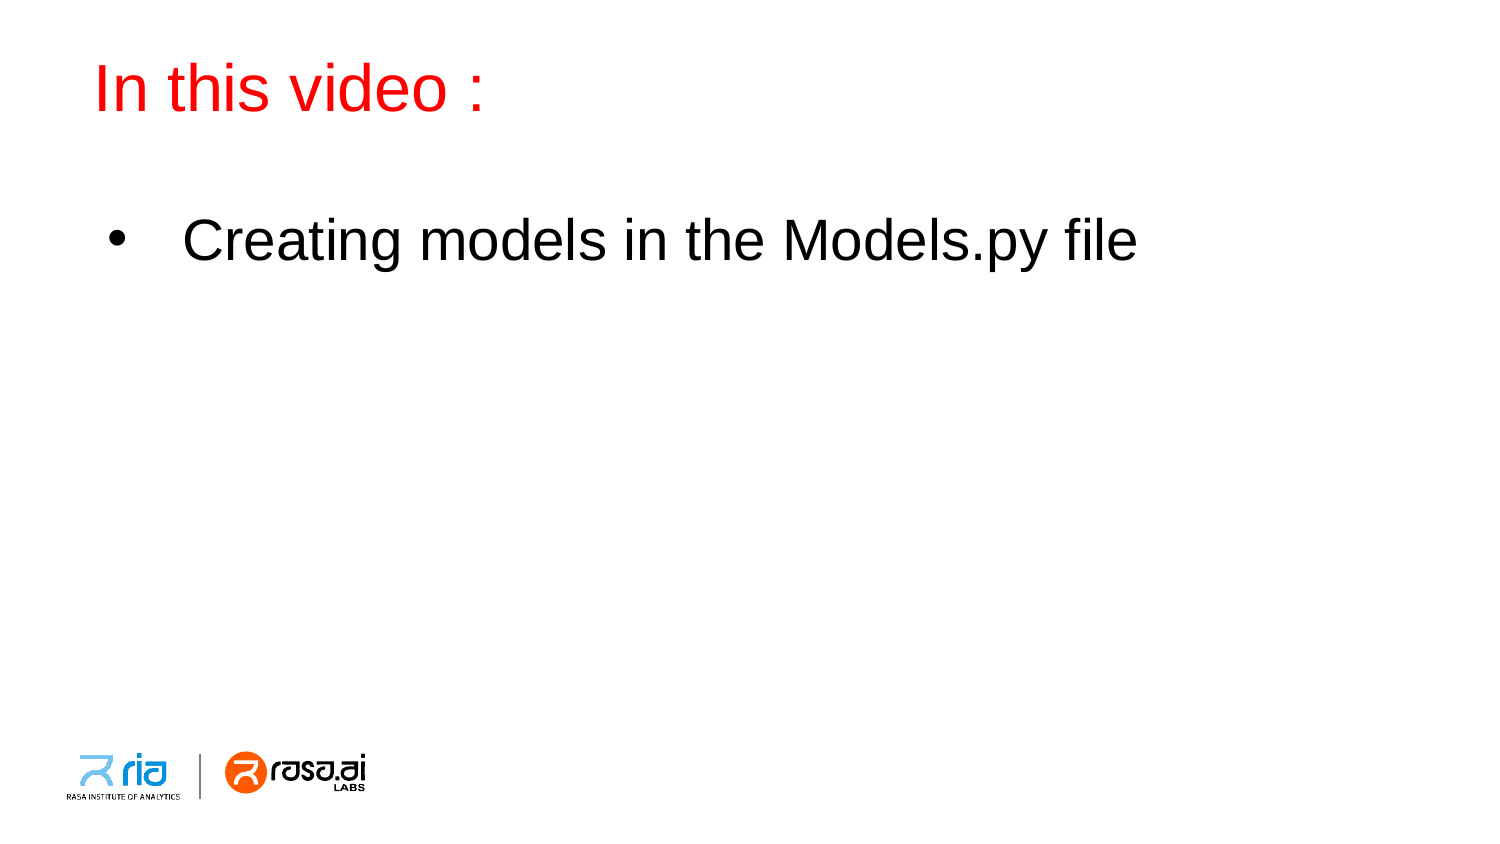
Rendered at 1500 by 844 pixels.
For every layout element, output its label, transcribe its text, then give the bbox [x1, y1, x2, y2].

title In this video : [93, 44, 1343, 126]
list Creating models in the Models.py file [107, 202, 1254, 273]
picture [58, 744, 188, 808]
